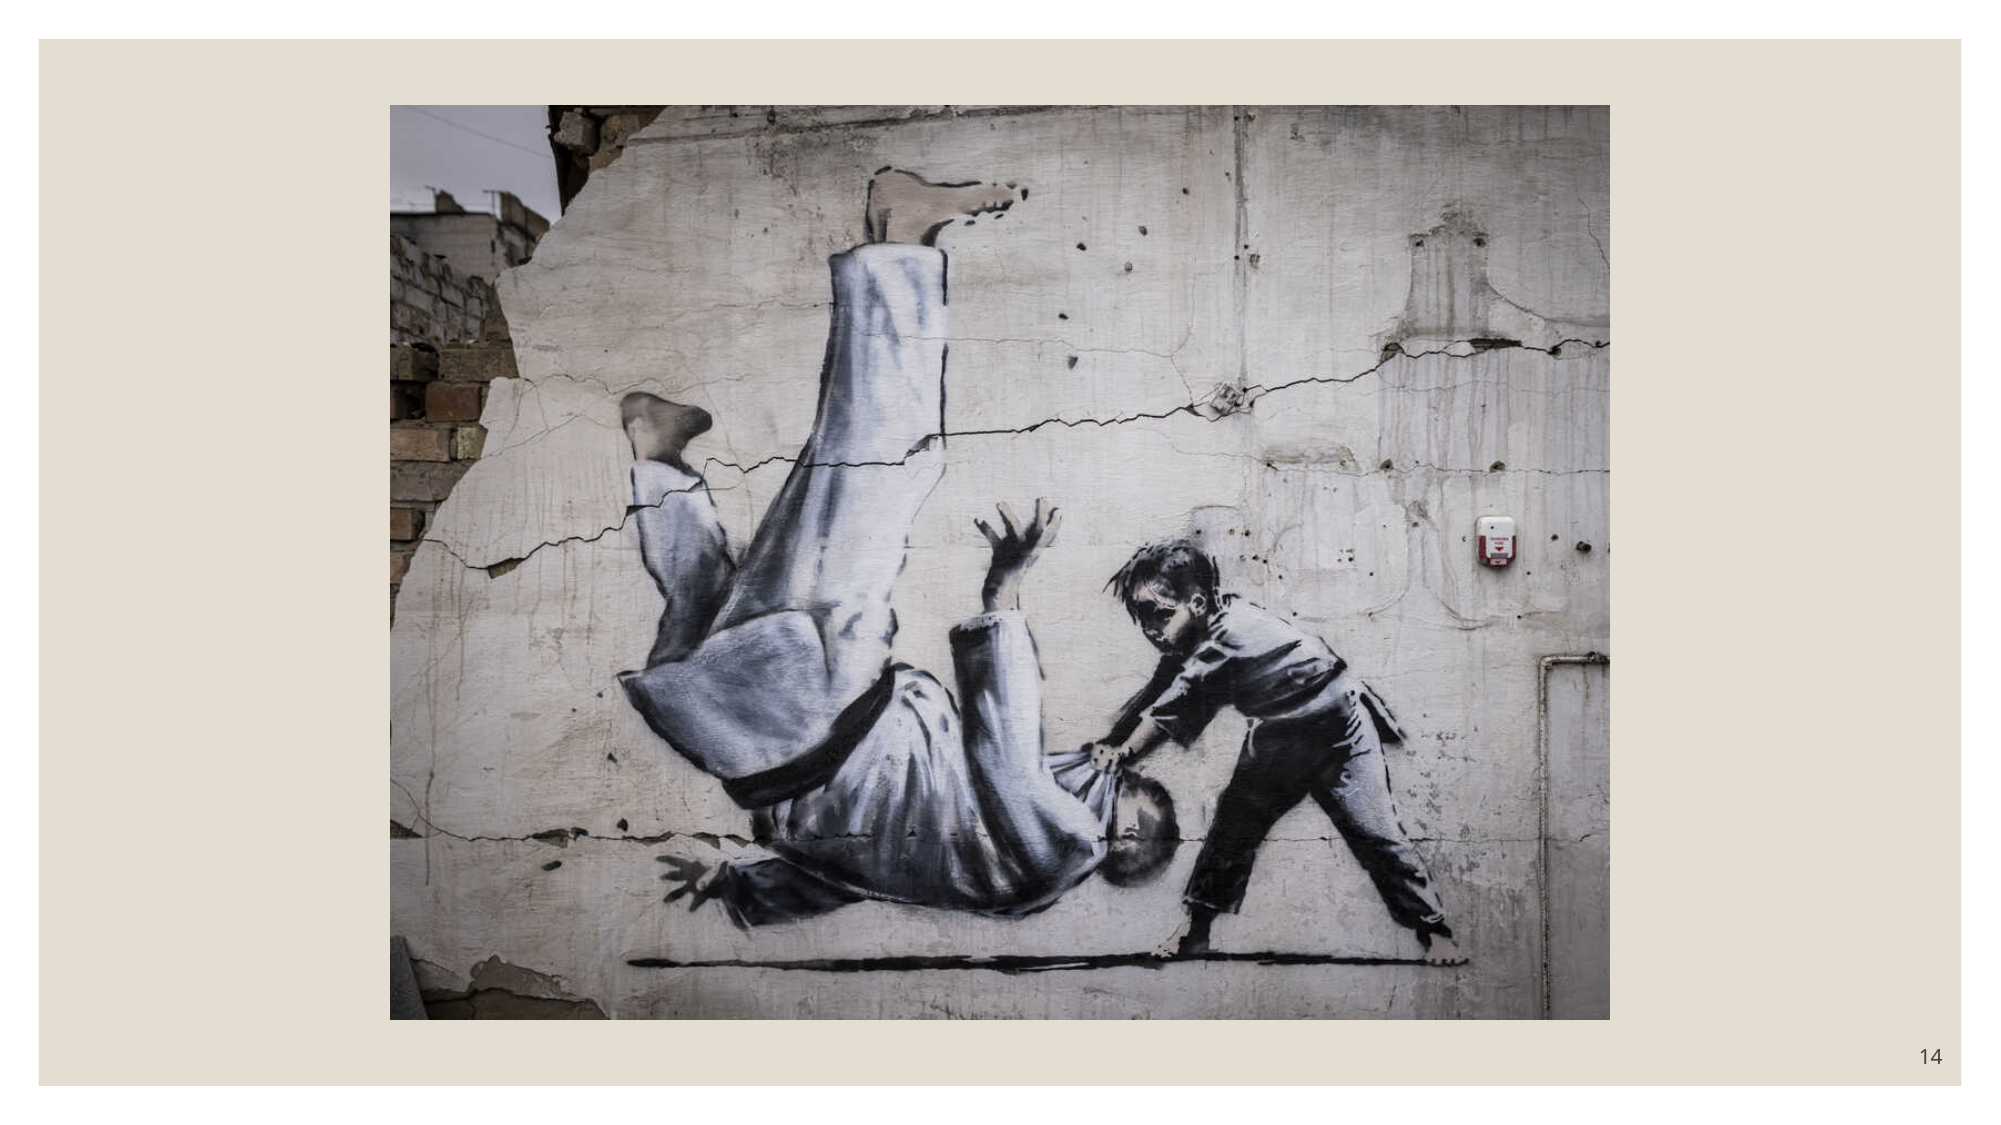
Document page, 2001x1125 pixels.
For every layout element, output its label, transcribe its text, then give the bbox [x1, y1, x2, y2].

slide_number 14 [1717, 1034, 1958, 1080]
picture [390, 105, 1610, 1020]
